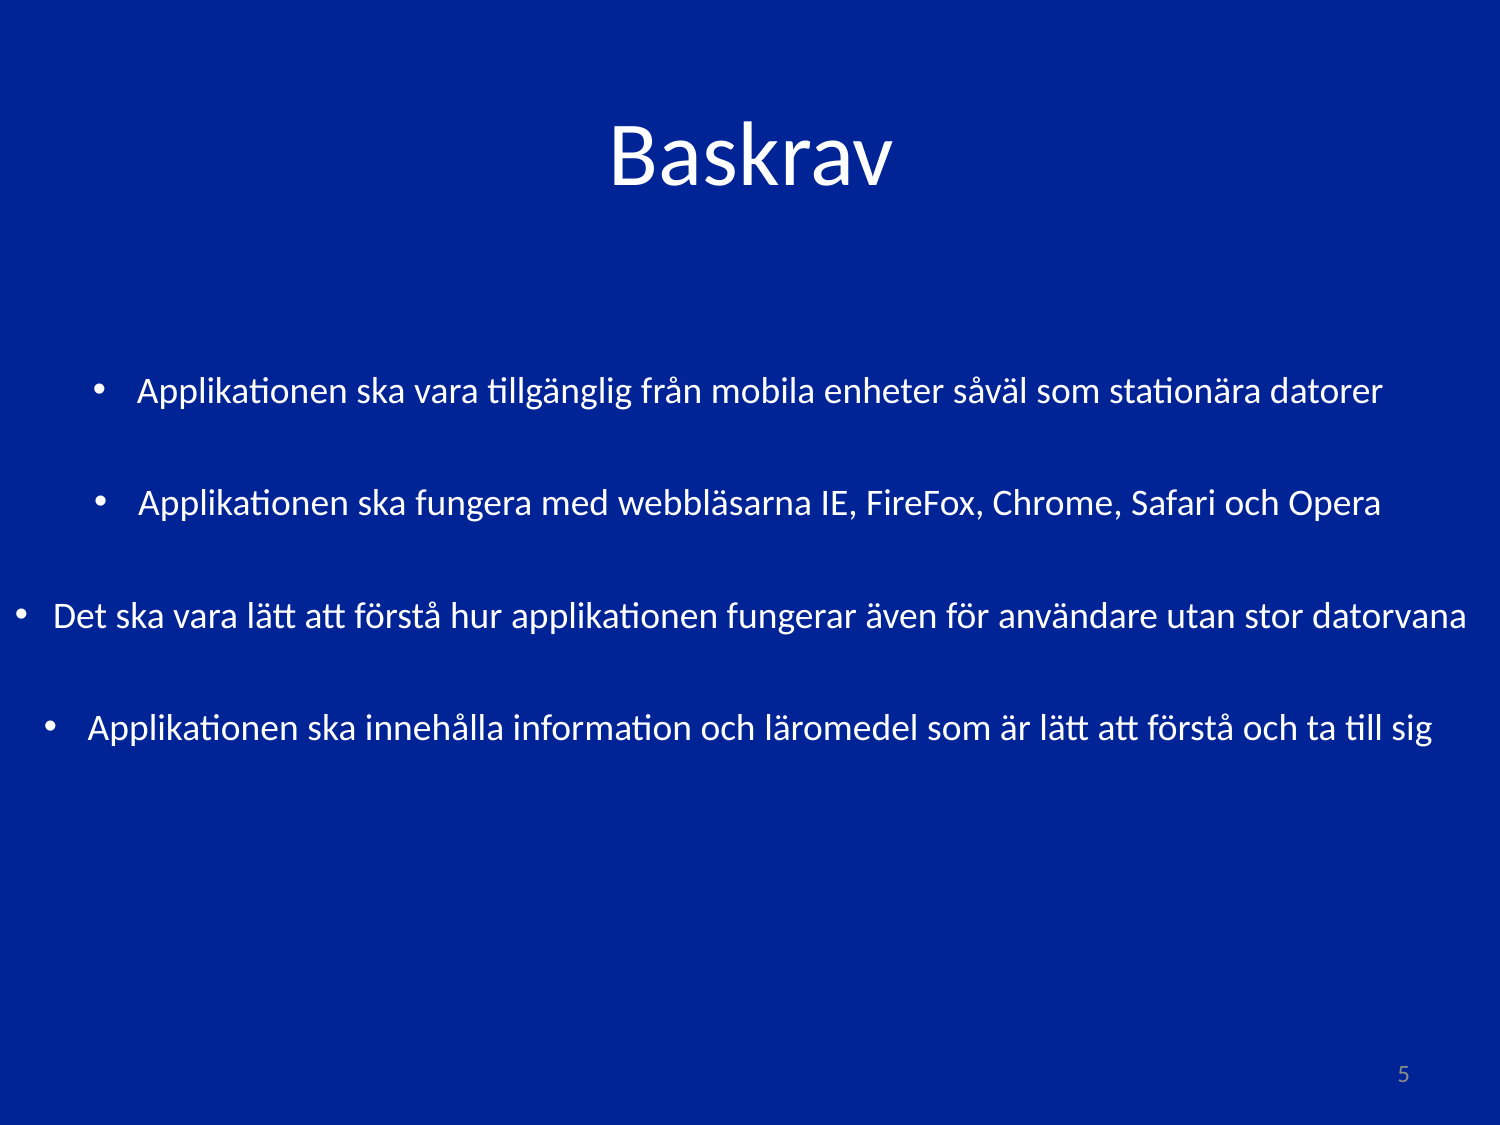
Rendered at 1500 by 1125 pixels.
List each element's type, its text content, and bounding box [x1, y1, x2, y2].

title Baskrav [76, 54, 1427, 243]
slide_number 5 [1074, 1042, 1425, 1103]
text_box Applikationen ska vara tillgänglig från mobila enheter såväl som stationära datorer Applikationen ska fungera med webbläsarna IE, FireFox, Chrome, Safari och Opera Det ska vara lätt att förstå hur applikationen fungerar även för användare utan stor datorvana Applikationen ska innehålla information och läromedel som är lätt att förstå och ta till sig [0, 290, 1500, 756]
